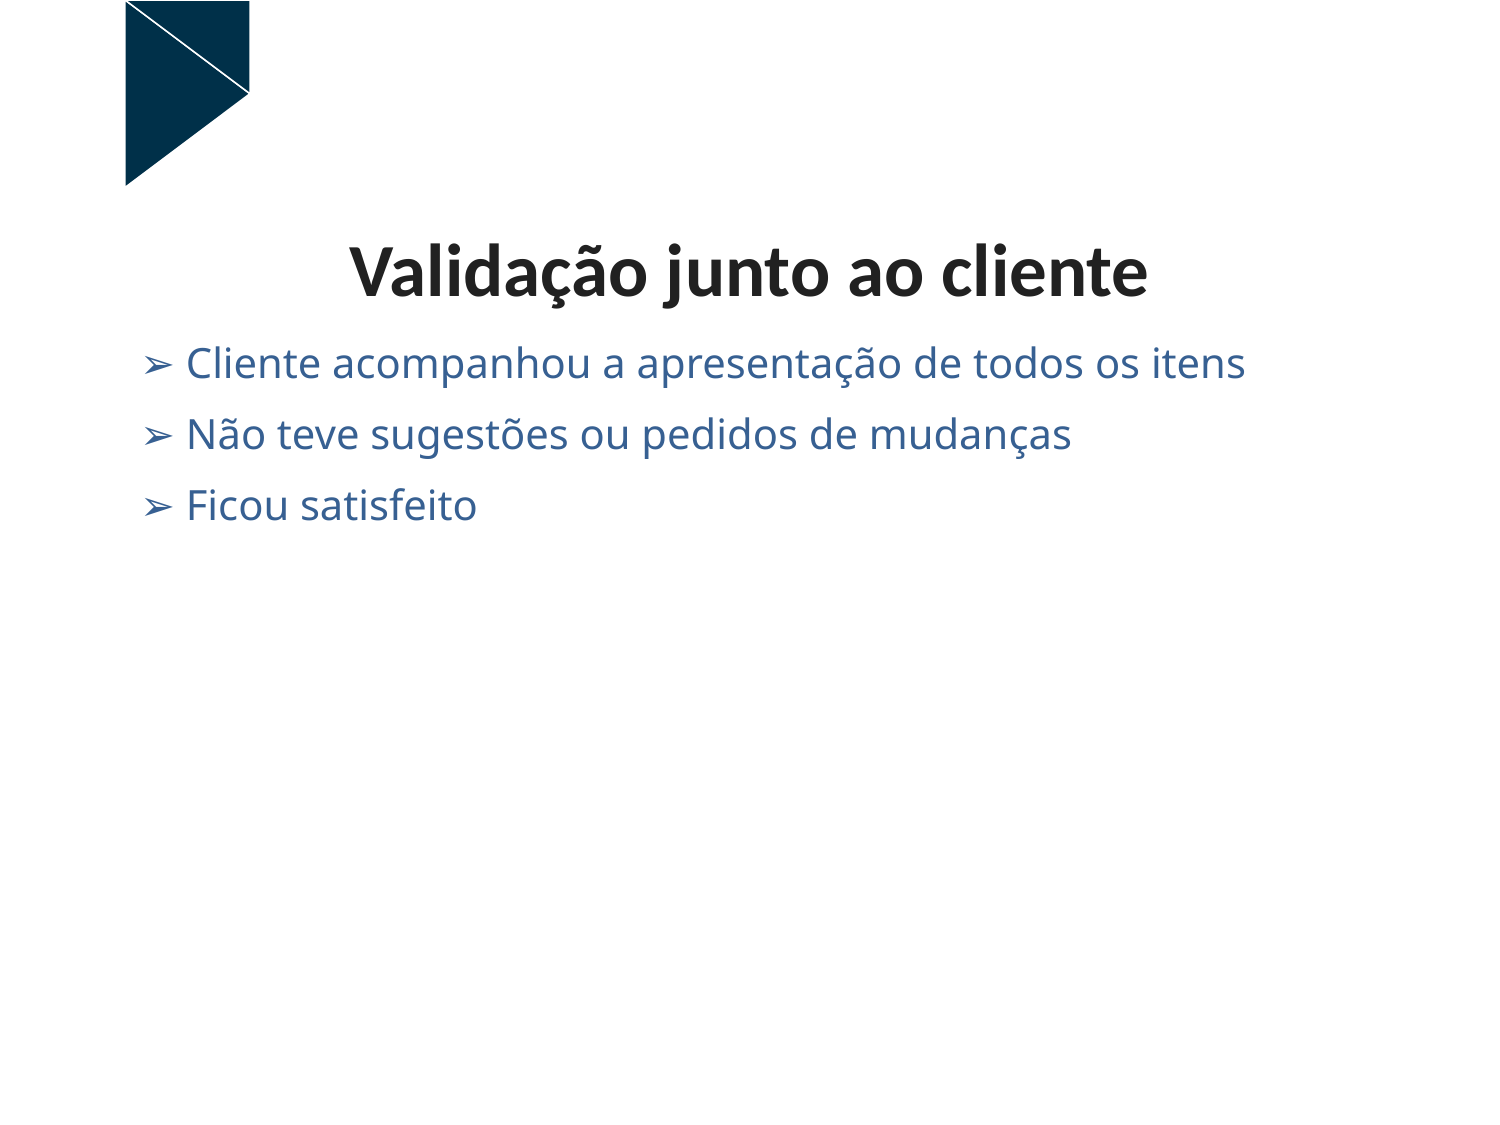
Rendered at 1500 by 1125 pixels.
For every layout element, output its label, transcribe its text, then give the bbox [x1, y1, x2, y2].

title Validação junto ao cliente [125, 192, 1375, 319]
list ➢ Cliente acompanhou a apresentação de todos os itens ➢ Não teve sugestões ou pedidos de mudanças ➢ Ficou satisfeito [125, 322, 1375, 1024]
